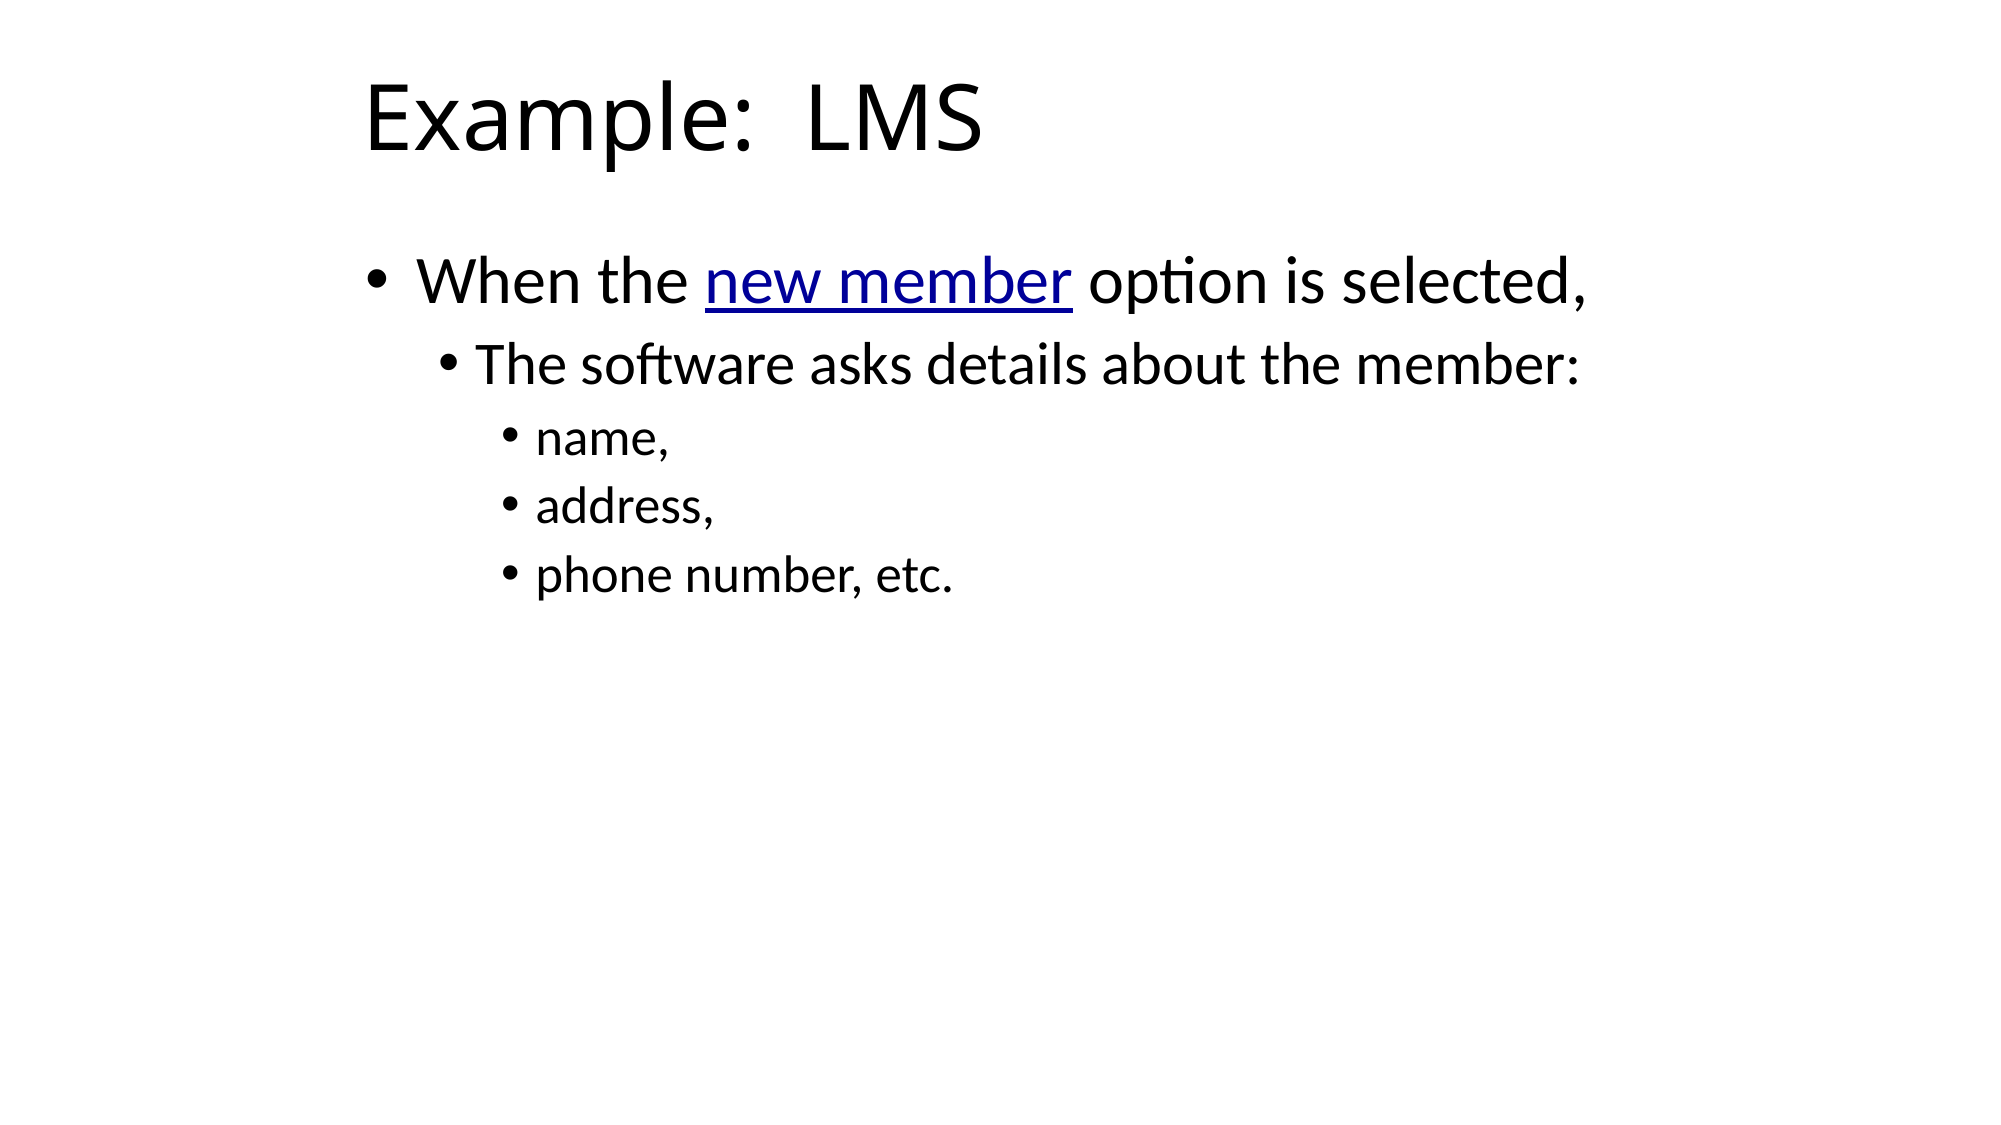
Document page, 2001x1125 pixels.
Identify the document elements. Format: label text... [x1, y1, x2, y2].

title Example: LMS [360, 27, 1640, 214]
list When the new member option is selected, The software asks details about the member: name, address, phone number, etc. [362, 237, 1638, 913]
